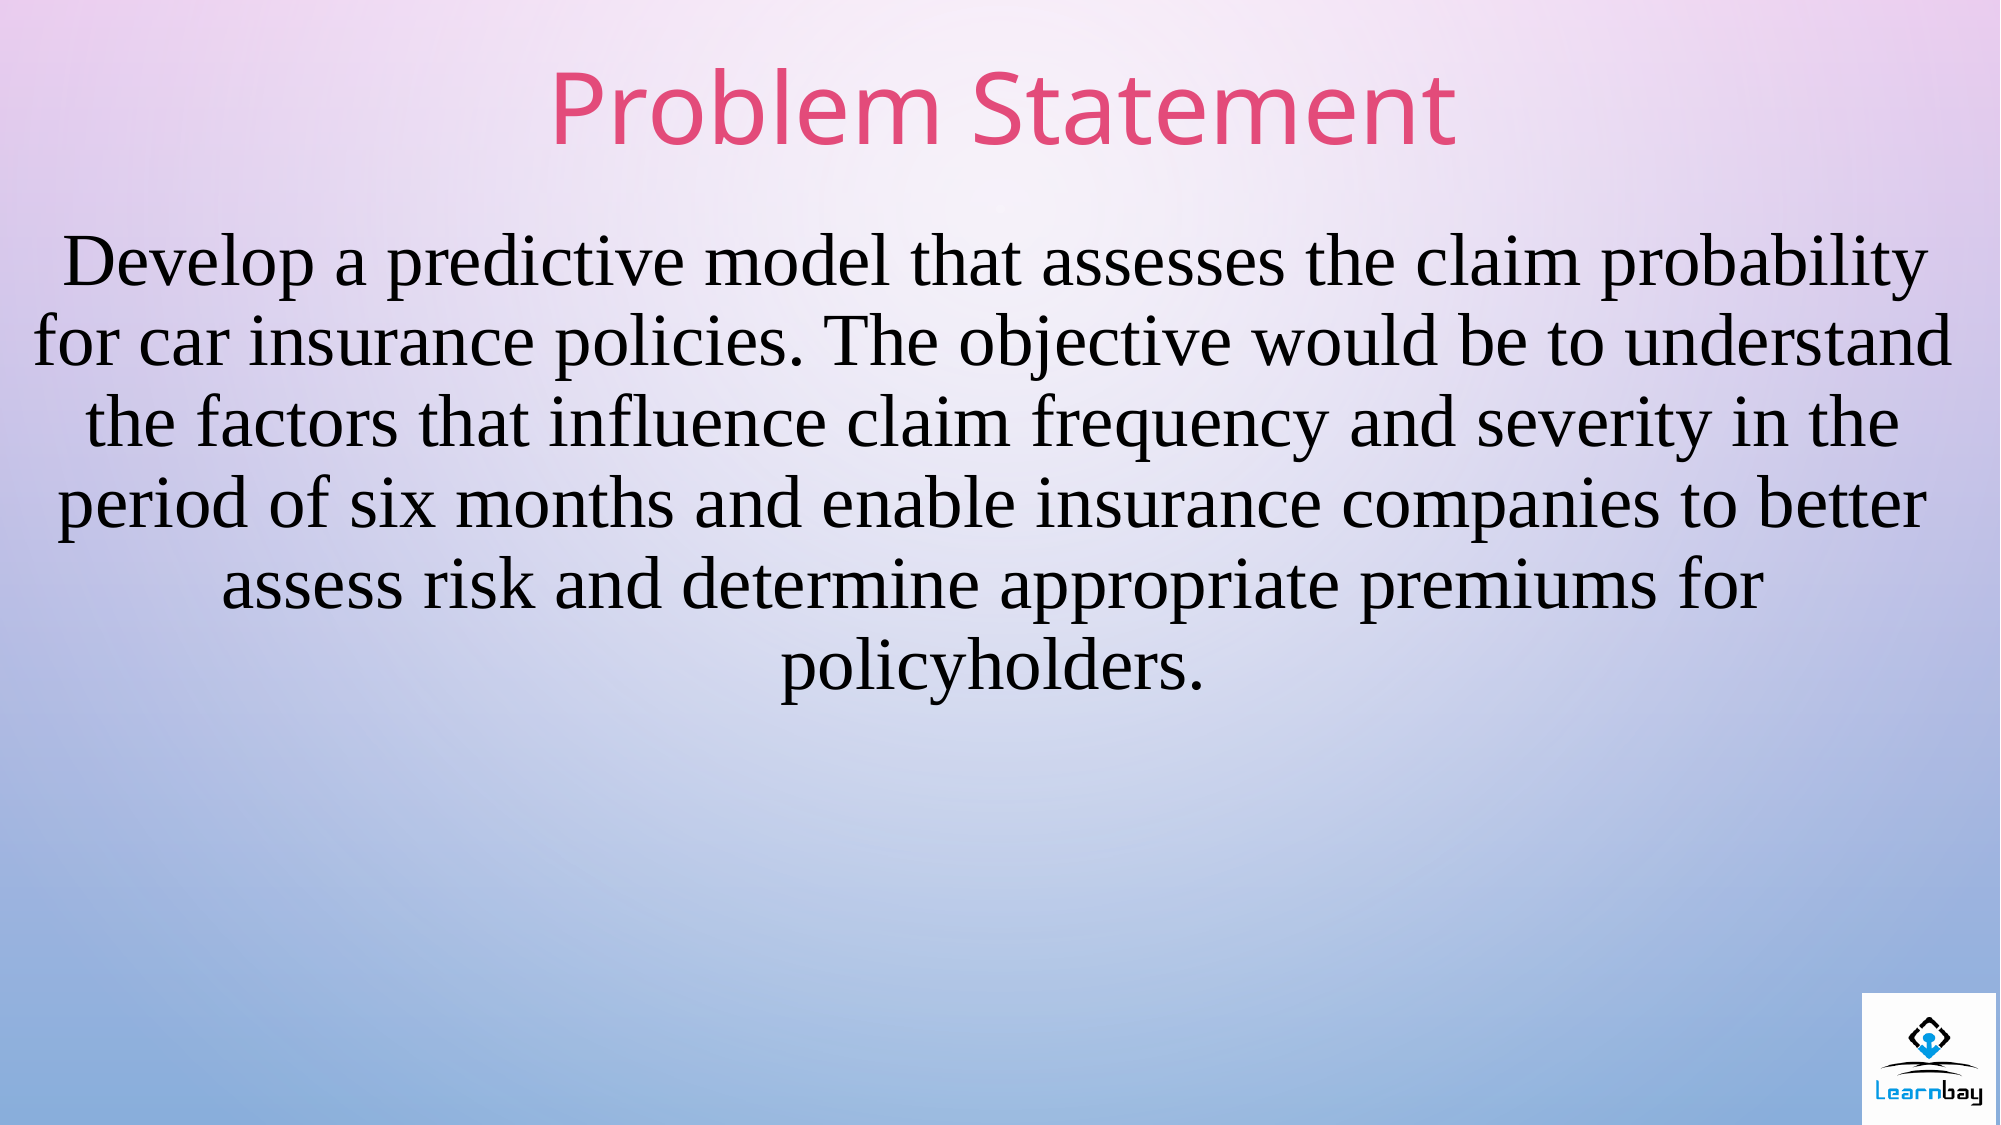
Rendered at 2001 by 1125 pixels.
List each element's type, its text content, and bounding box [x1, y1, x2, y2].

text_box Problem Statement [337, 36, 1669, 172]
list Develop a predictive model that assesses the claim probability for car insurance policies. The objective would be to understand the factors that influence claim frequency and severity in the period of six months and enable insurance companies to better assess risk and determine appropriate premiums for policyholders. [4, 212, 1968, 994]
picture [1861, 992, 1996, 1125]
